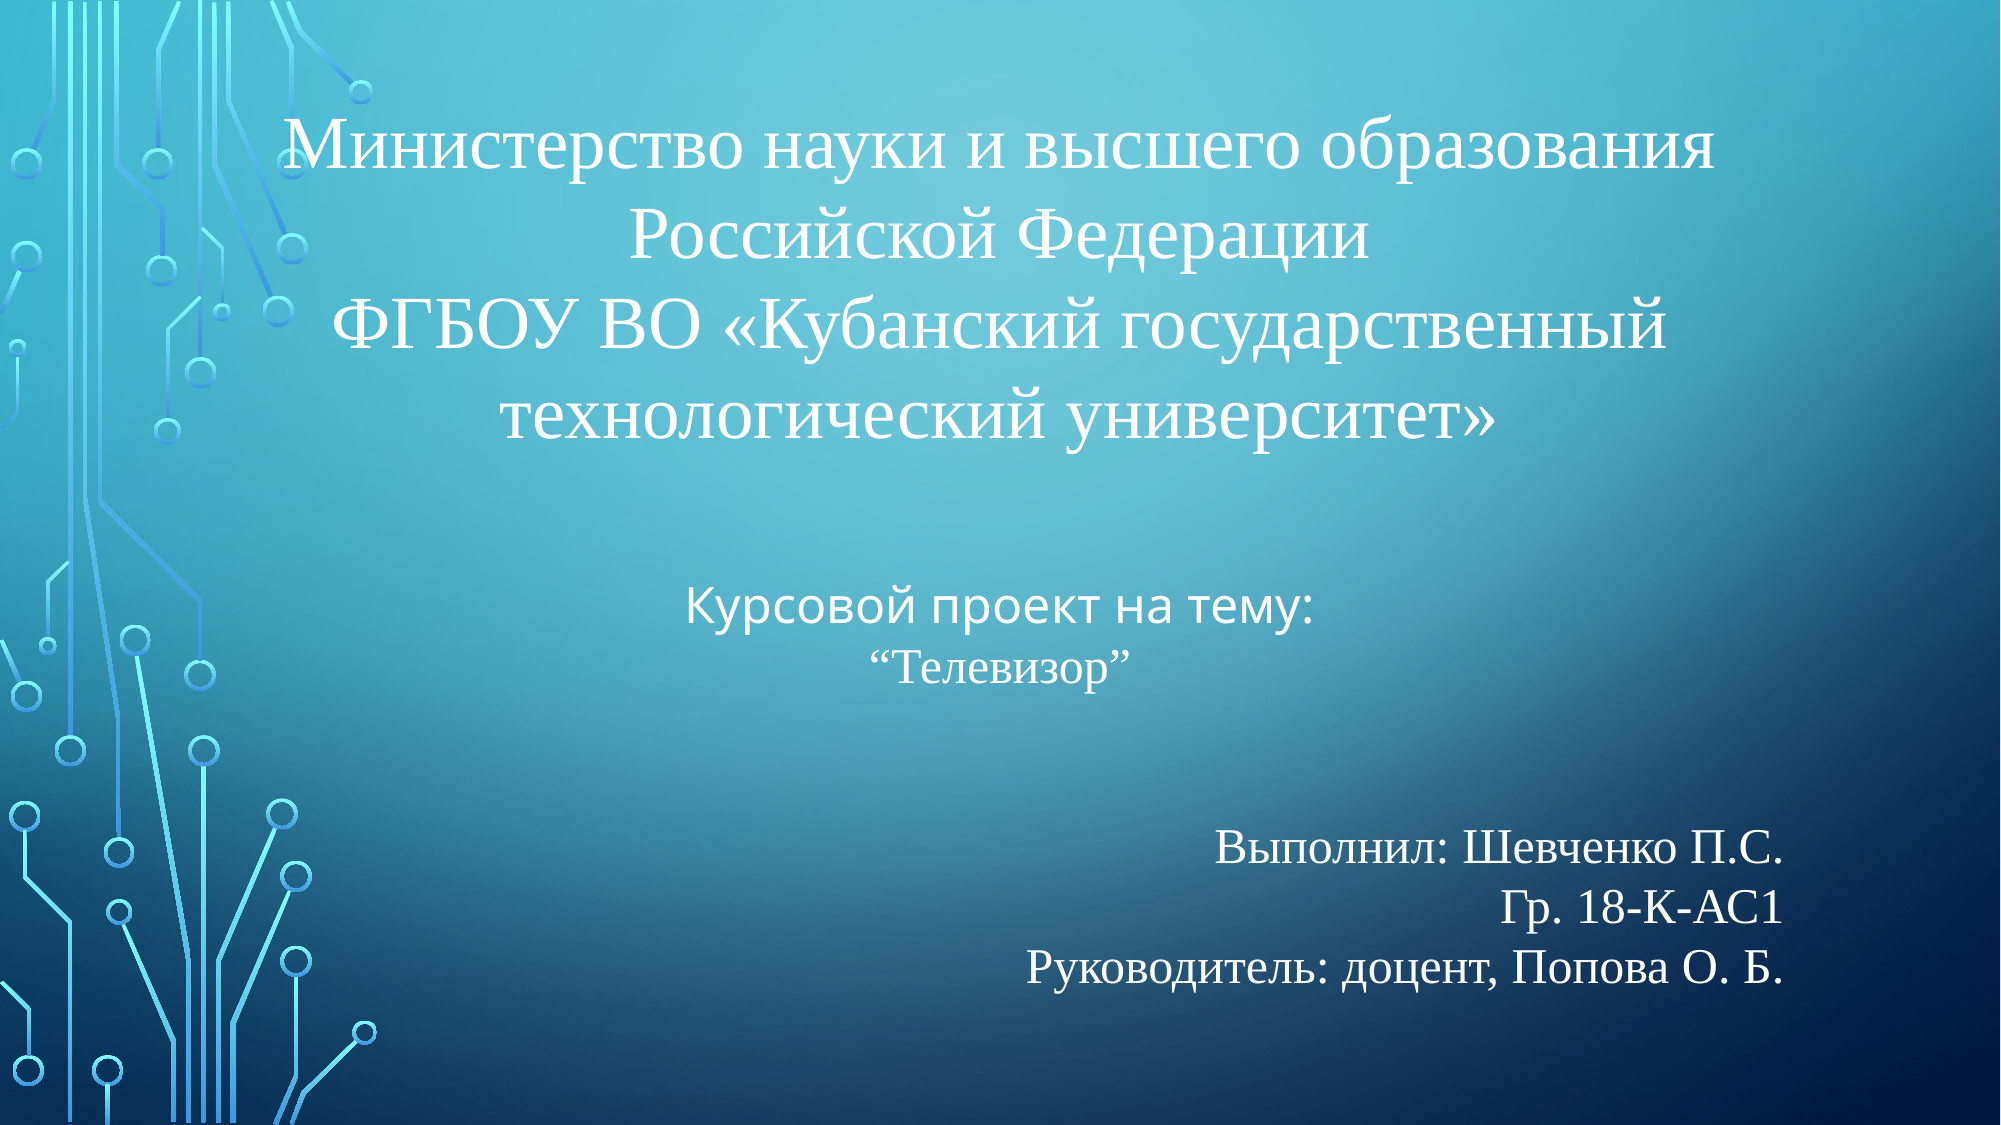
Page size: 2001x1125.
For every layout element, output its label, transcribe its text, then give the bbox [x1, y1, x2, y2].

text_box Министерство науки и высшего образования Российской Федерации ФГБОУ ВО «Кубанский государственный технологический университет» Курсовой проект на тему: “Телевизор” Выполнил: Шевченко П.С. Гр. 18-К-АС1 Руководитель: доцент, Попова О. Б. [200, 86, 1800, 1062]
